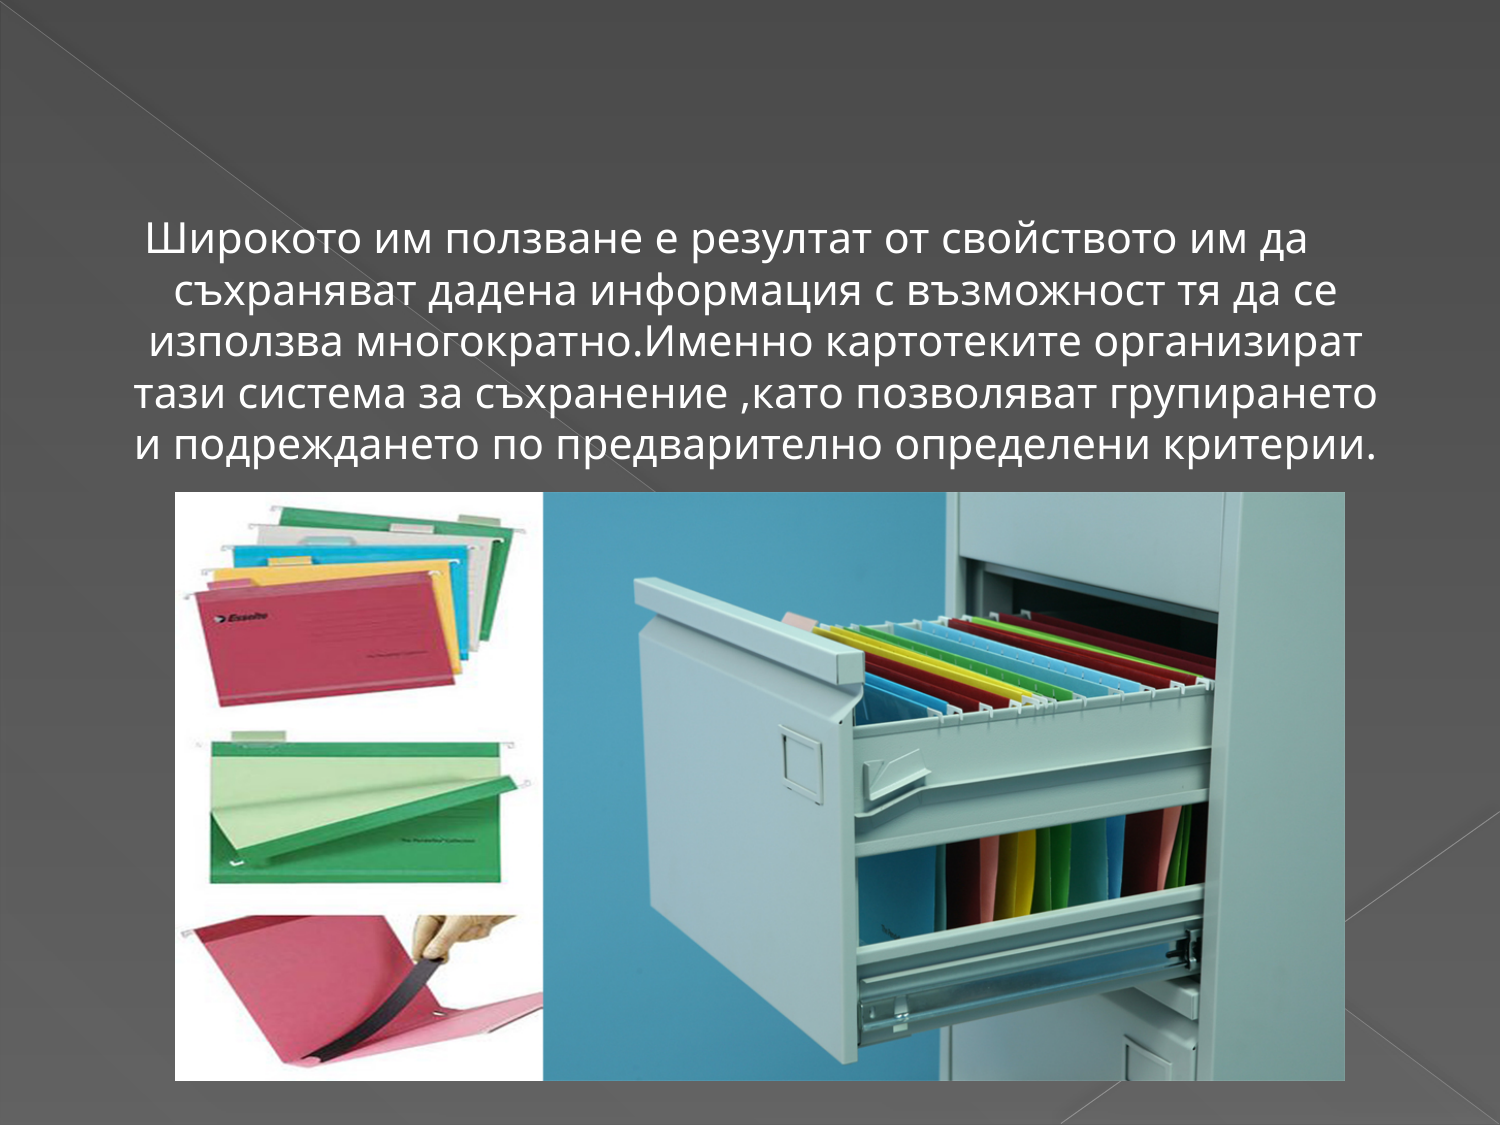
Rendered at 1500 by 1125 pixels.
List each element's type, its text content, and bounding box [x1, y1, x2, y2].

list Широкото им ползване е резултат от свойството им да съхраняват дадена информация с възможност тя да се използва многократно.Именно картотеките организират тази система за съхранение ,като позволяват групирането и подреждането по предварително определени критерии. [46, 70, 1397, 493]
picture [175, 491, 1345, 1081]
